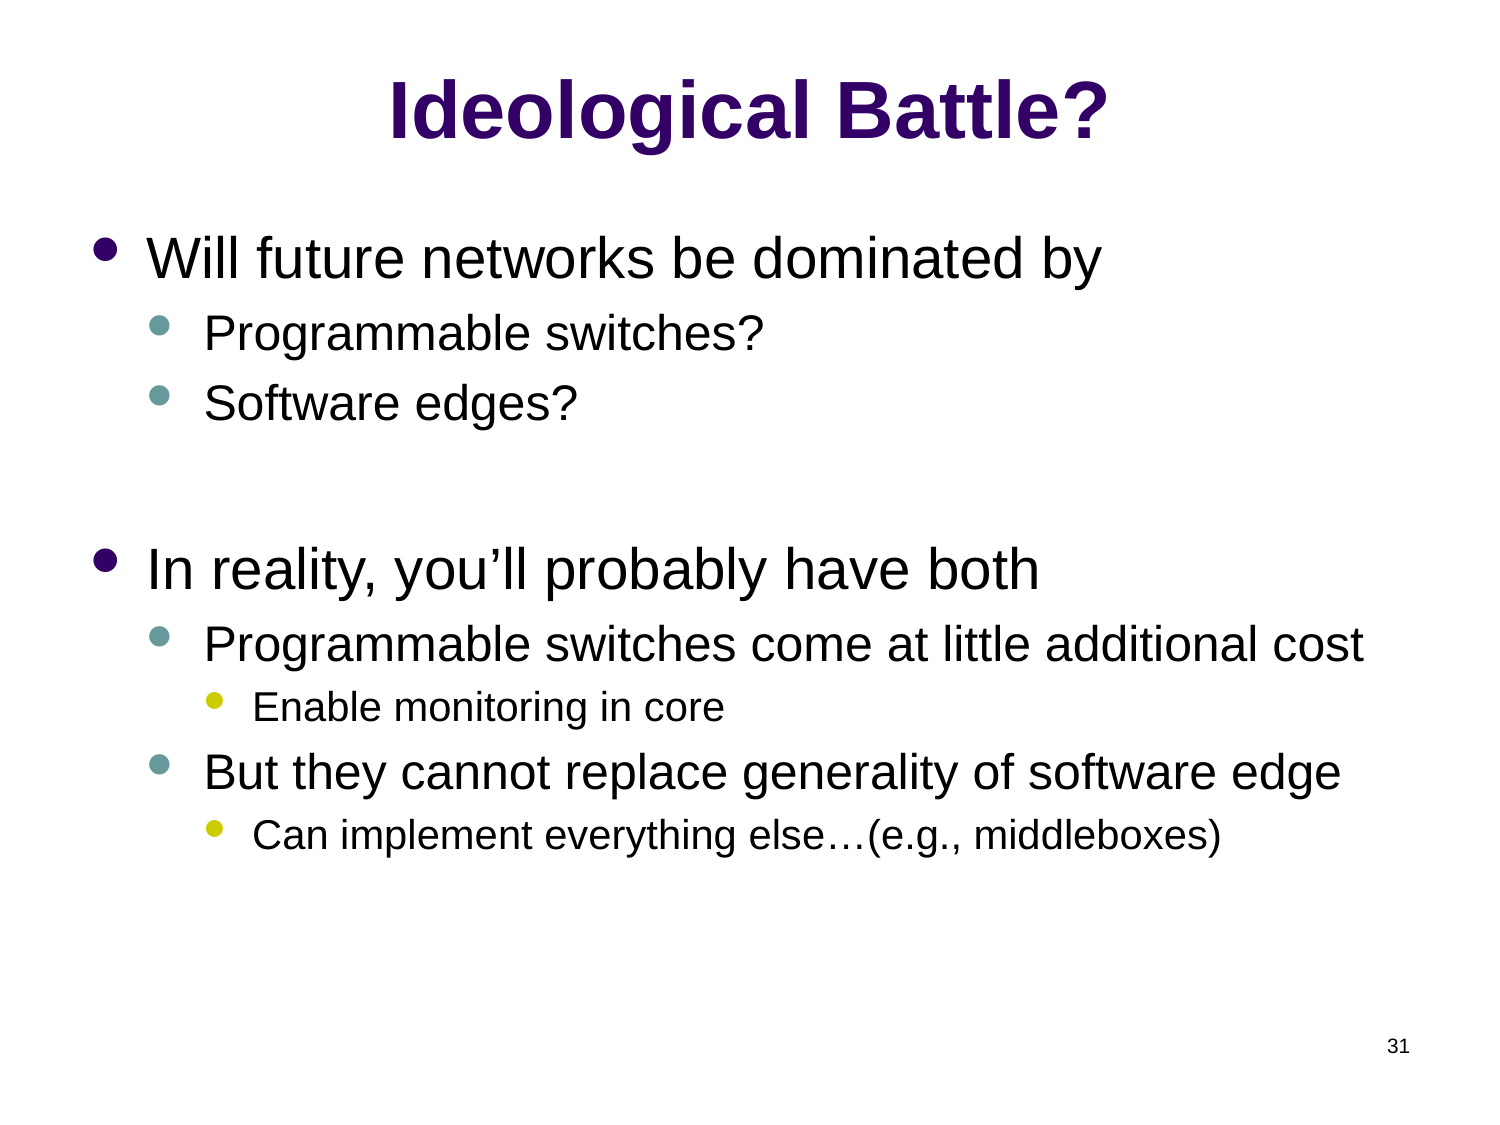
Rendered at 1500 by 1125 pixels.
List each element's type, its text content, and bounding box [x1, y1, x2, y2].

slide_number 31 [1074, 1024, 1426, 1101]
list Will future networks be dominated by Programmable switches? Software edges? In reality, you’ll probably have both Programmable switches come at little additional cost Enable monitoring in core But they cannot replace generality of software edge Can implement everything else…(e.g., middleboxes) [75, 212, 1475, 1006]
title Ideological Battle? [0, 20, 1500, 163]
